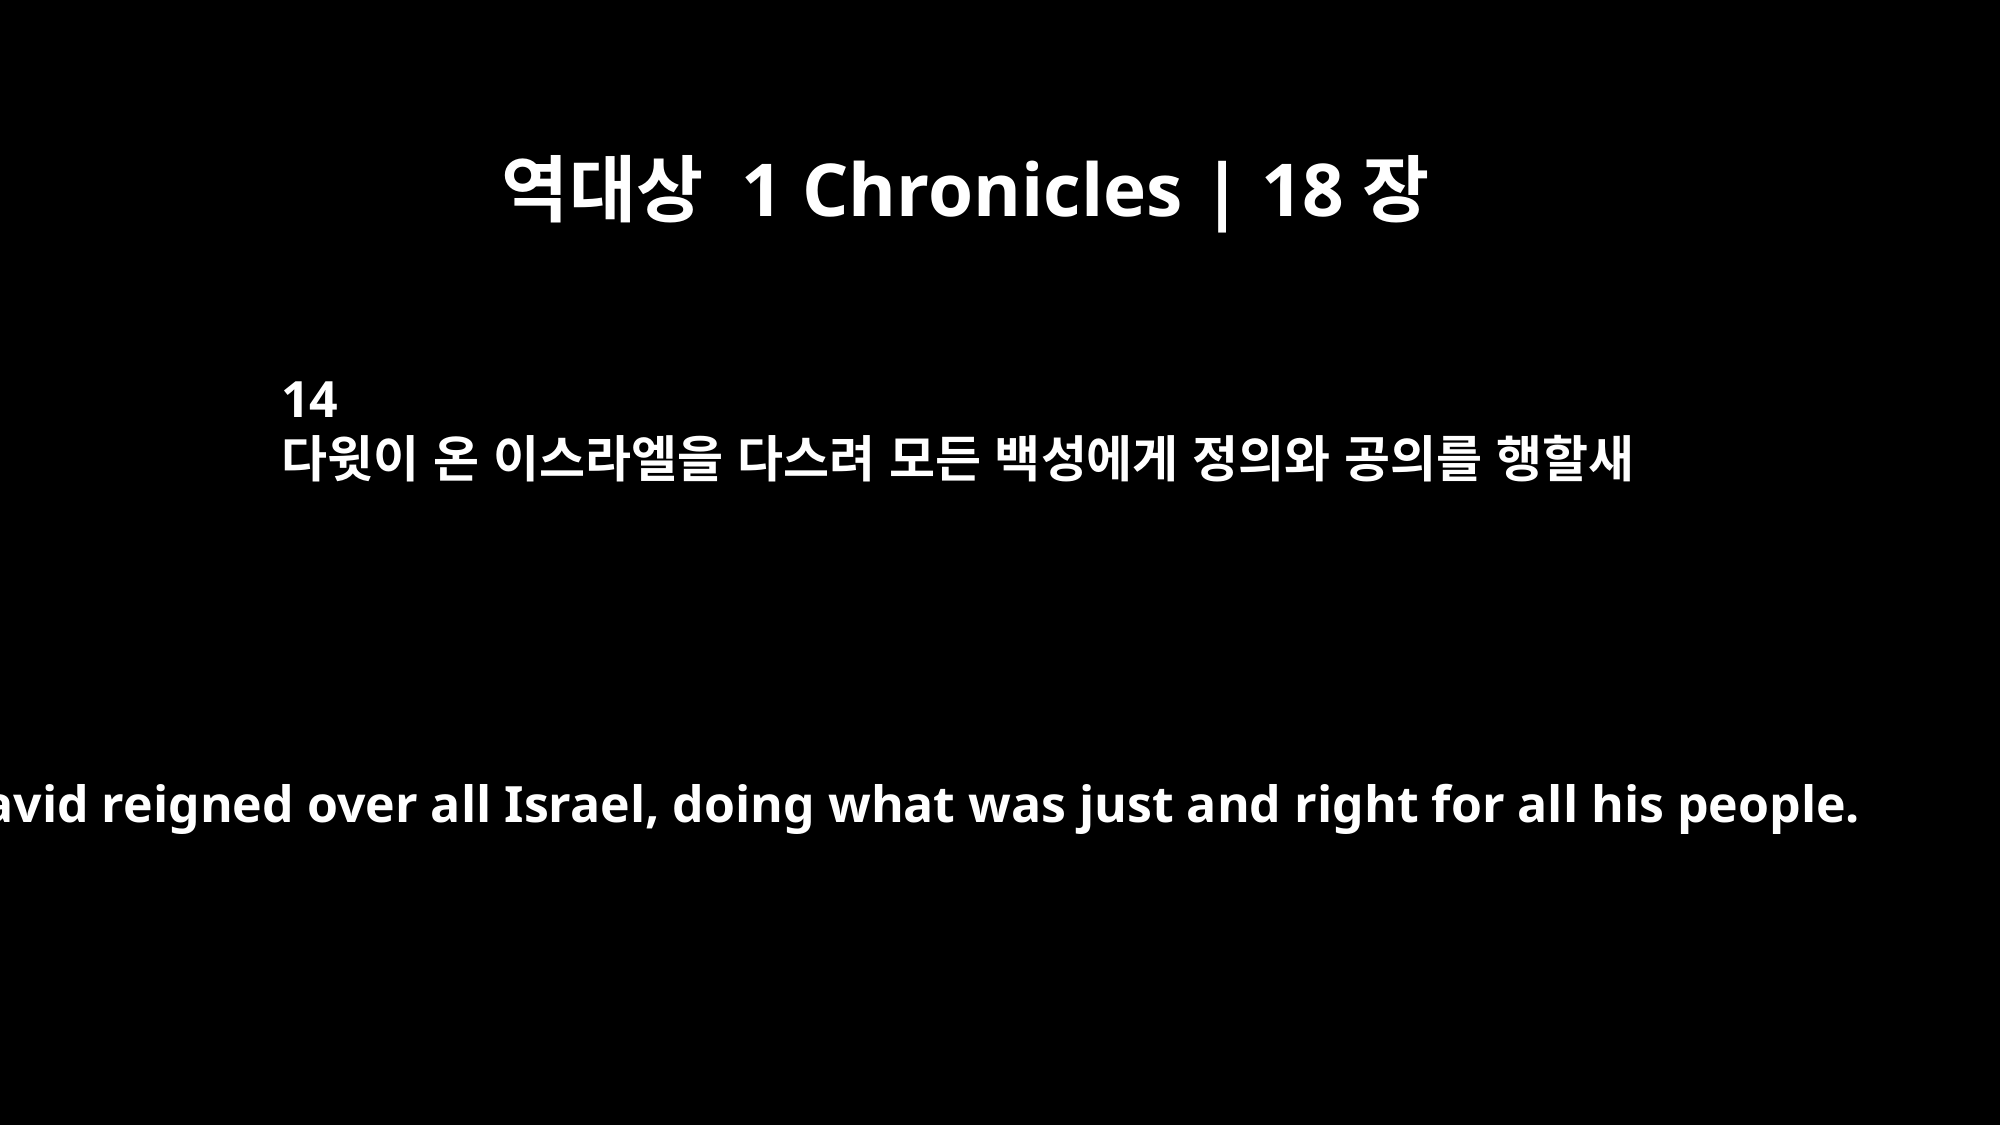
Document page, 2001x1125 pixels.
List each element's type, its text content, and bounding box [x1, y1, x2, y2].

text_box 역대상 1 Chronicles | 18장 [487, 136, 1445, 239]
text_box 14 다윗이 온 이스라엘을 다스려 모든 백성에게 정의와 공의를 행할새 [266, 359, 1651, 495]
text_box David reigned over all Israel, doing what was just and right for all his people. [0, 764, 1876, 840]
